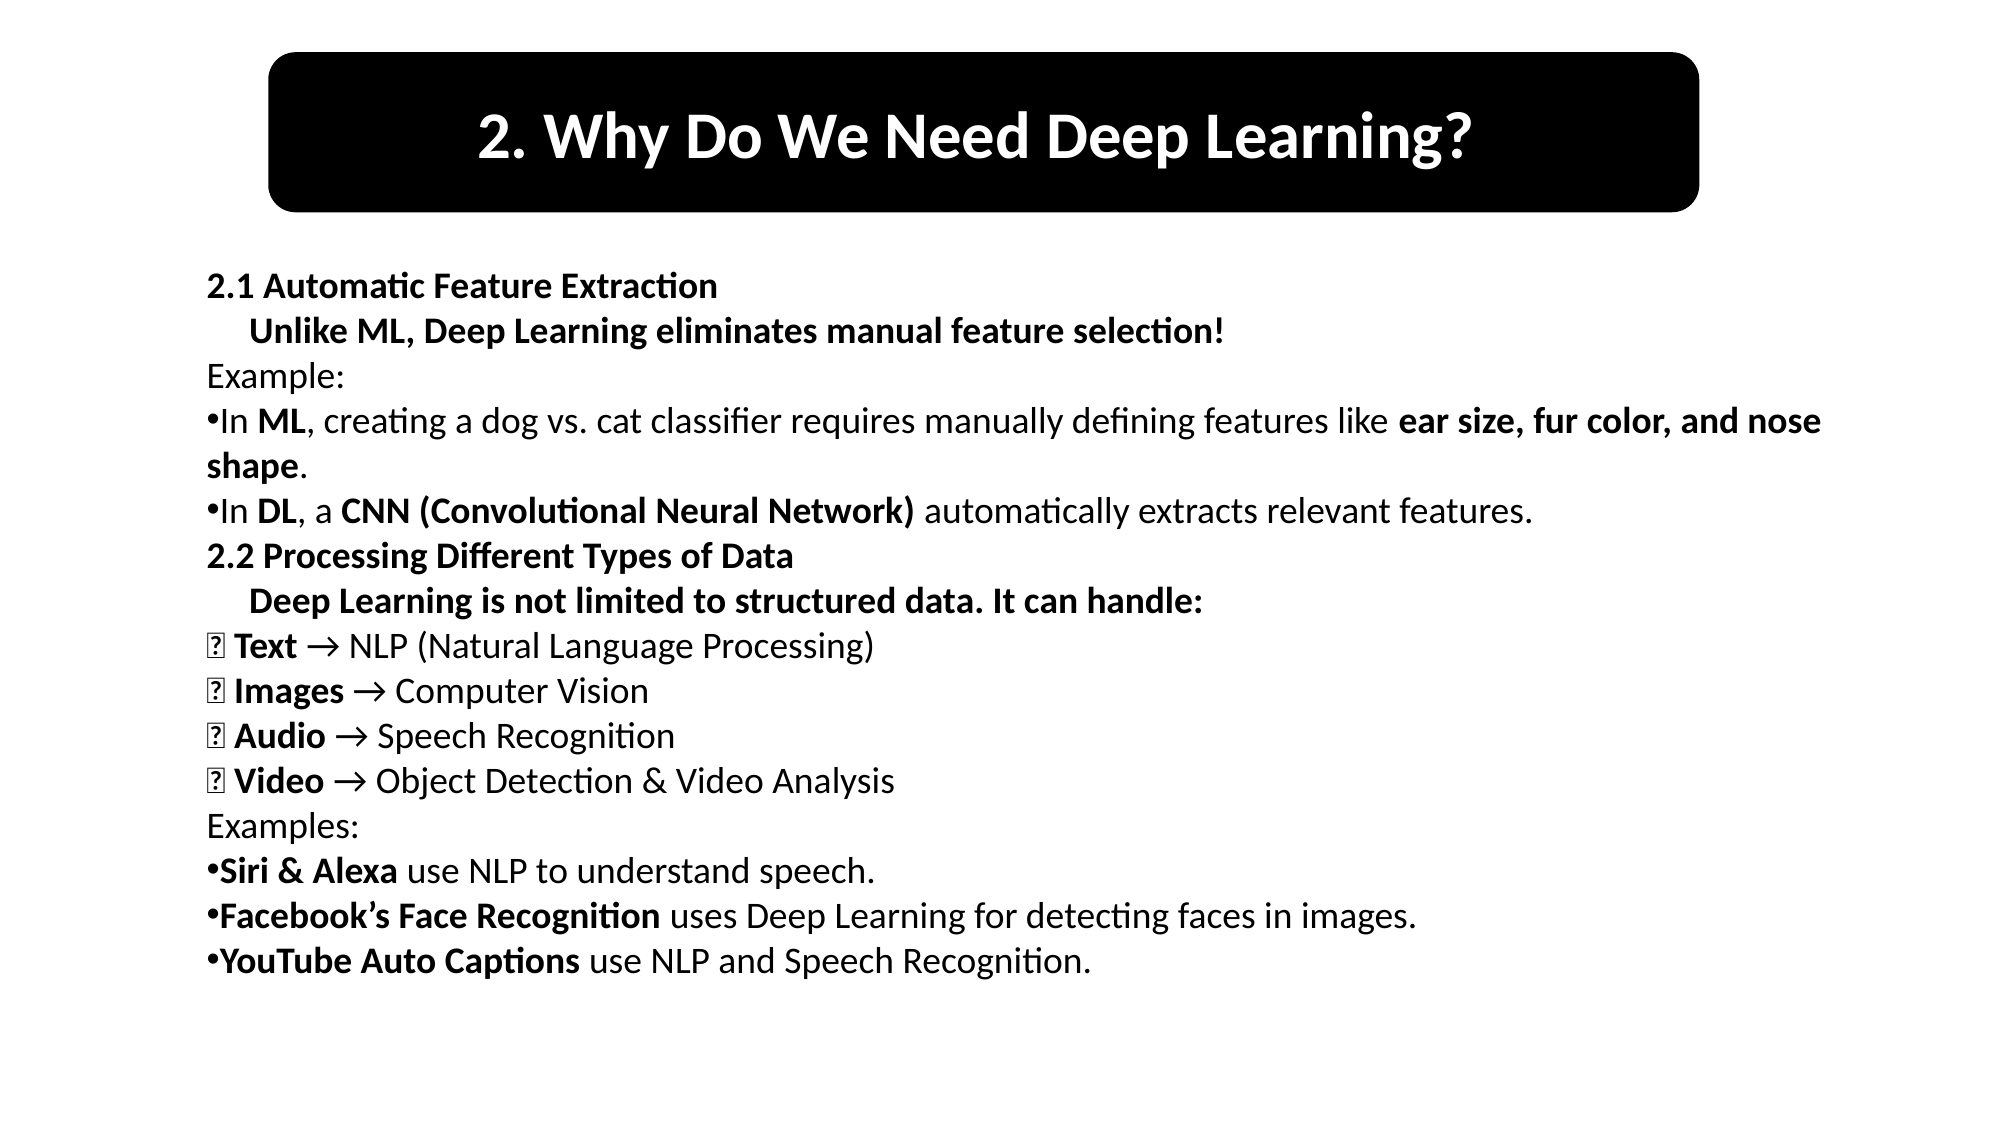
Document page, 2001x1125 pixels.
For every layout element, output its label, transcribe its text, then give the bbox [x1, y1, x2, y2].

text_box 2.1 Automatic Feature Extraction Unlike ML, Deep Learning eliminates manual feature selection! Example: In ML, creating a dog vs. cat classifier requires manually defining features like ear size, fur color, and nose shape. In DL, a CNN (Convolutional Neural Network) automatically extracts relevant features. 2.2 Processing Different Types of Data Deep Learning is not limited to structured data. It can handle: ✅ Text → NLP (Natural Language Processing) ✅ Images → Computer Vision ✅ Audio → Speech Recognition ✅ Video → Object Detection & Video Analysis Examples: Siri & Alexa use NLP to understand speech. Facebook’s Face Recognition uses Deep Learning for detecting faces in images. YouTube Auto Captions use NLP and Speech Recognition. [191, 253, 1871, 989]
text_box 2. Why Do We Need Deep Learning? [268, 52, 1700, 213]
